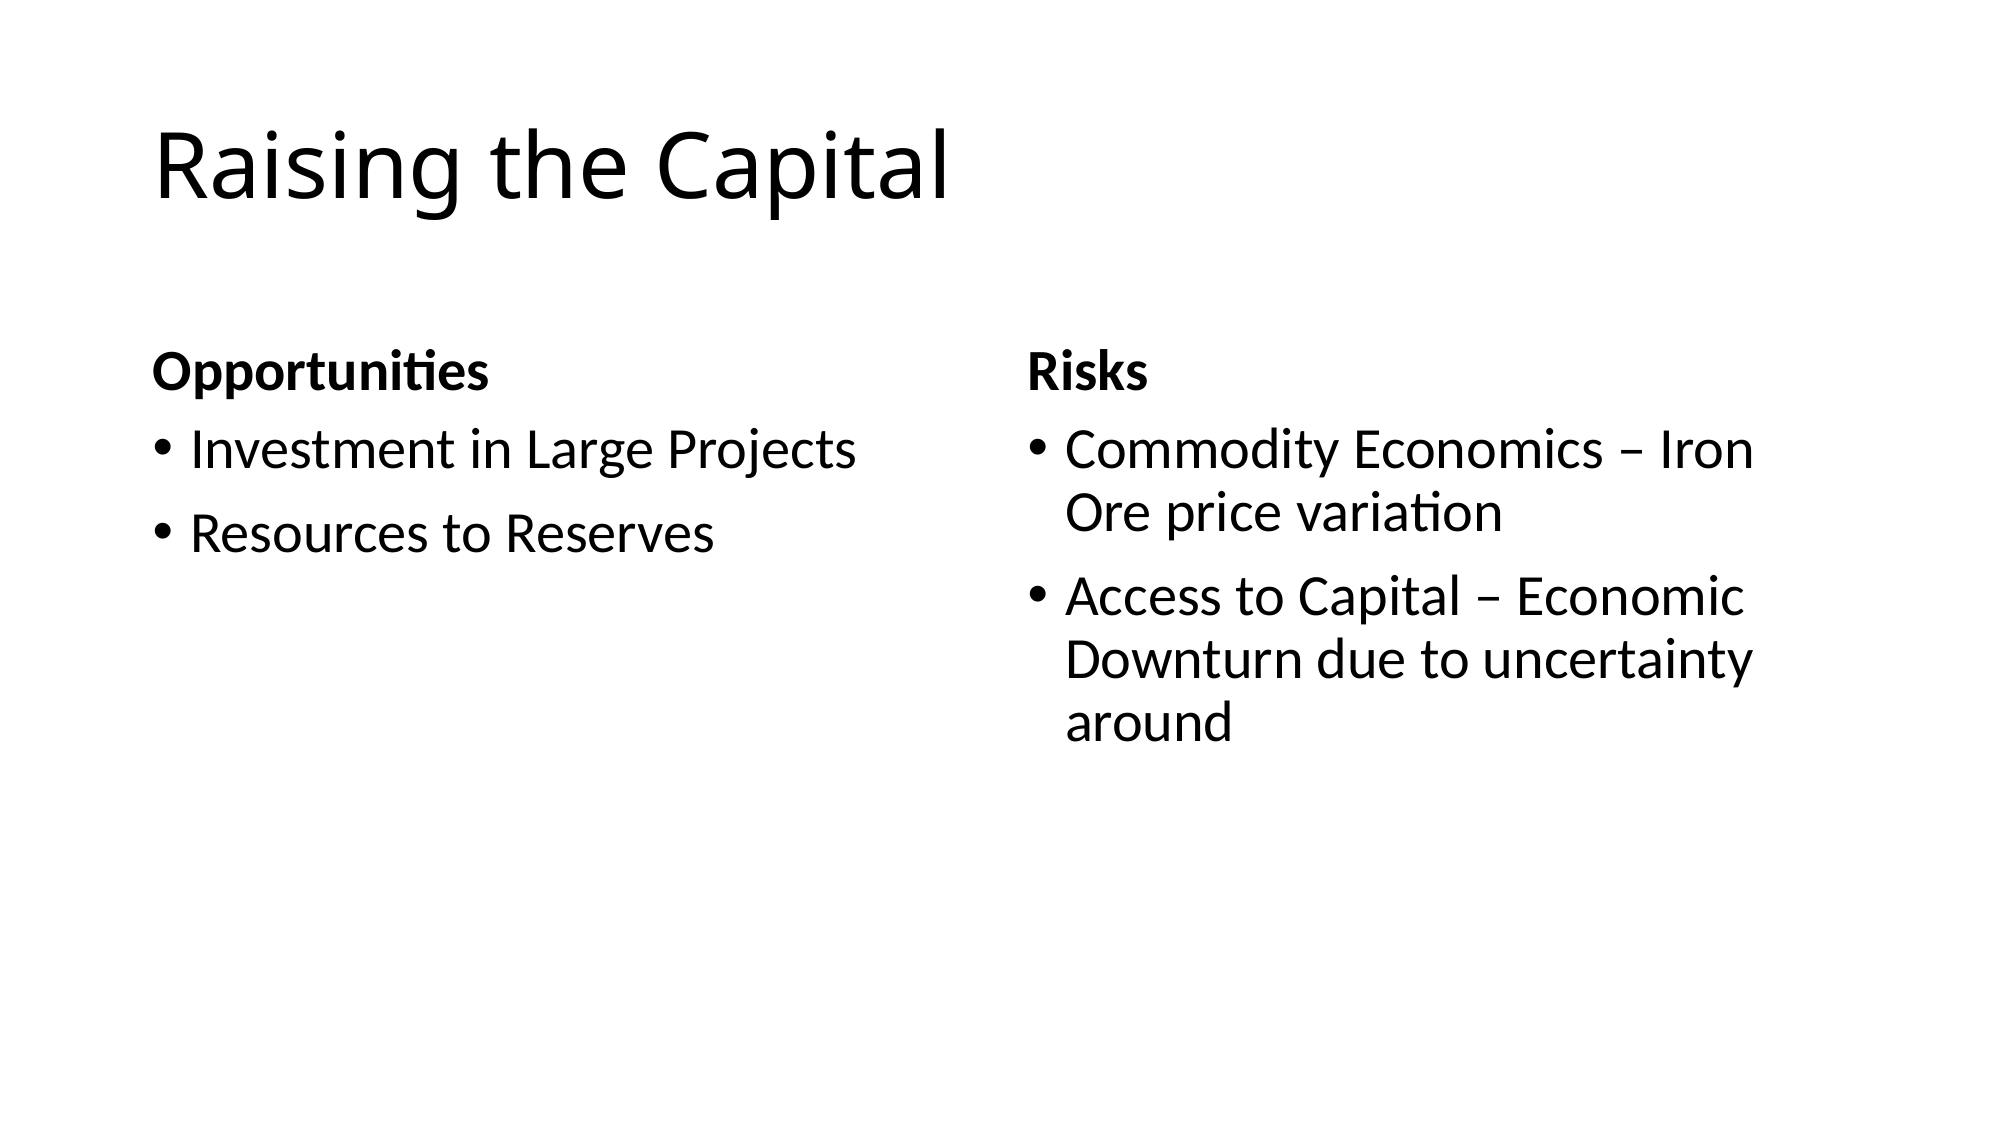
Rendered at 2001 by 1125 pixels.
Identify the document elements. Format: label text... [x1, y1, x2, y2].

list Investment in Large Projects Resources to Reserves [137, 410, 984, 1016]
list Opportunities [137, 275, 984, 410]
list Commodity Economics – Iron Ore price variation Access to Capital – Economic Downturn due to uncertainty around [1012, 410, 1863, 1016]
title Raising the Capital [137, 59, 1863, 278]
list Risks [1012, 275, 1863, 410]
